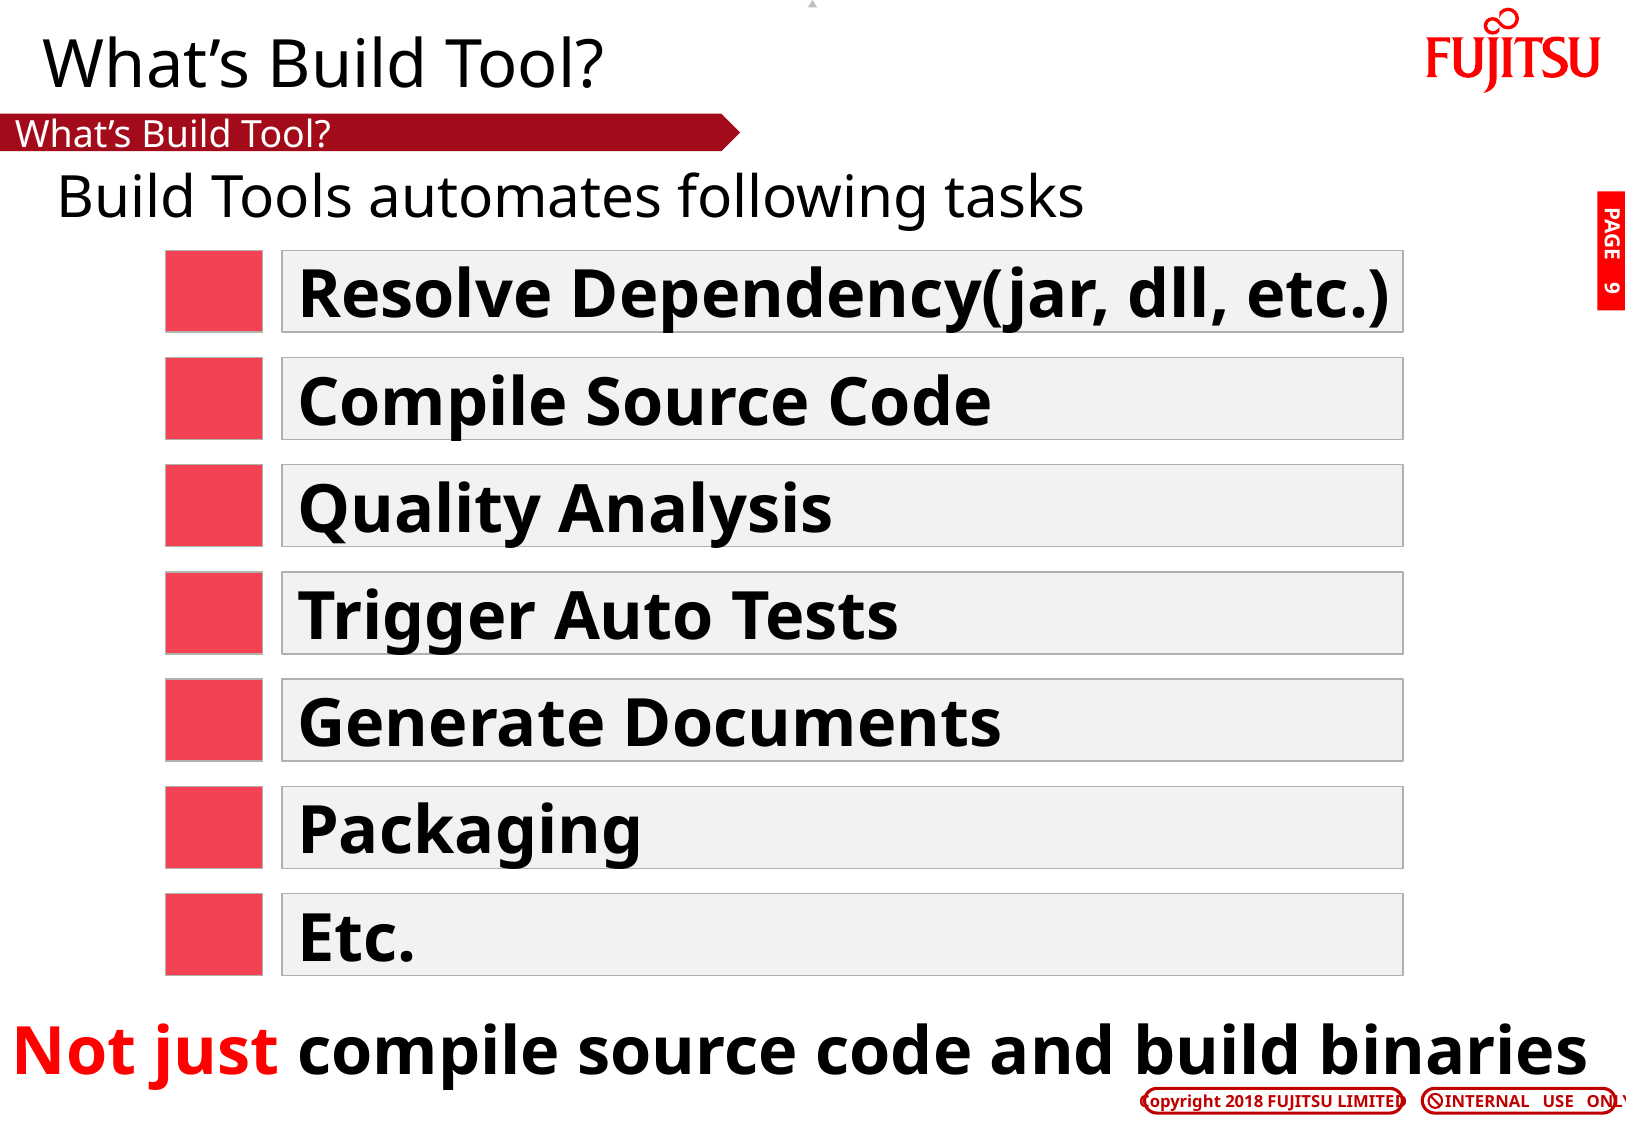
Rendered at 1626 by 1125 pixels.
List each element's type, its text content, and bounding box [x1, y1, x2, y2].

title What’s Build Tool? [28, 28, 1404, 93]
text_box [165, 464, 1404, 547]
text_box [165, 571, 1404, 655]
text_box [165, 357, 1404, 440]
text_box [165, 893, 1404, 976]
text_box Build Tools automates following tasks [41, 152, 1101, 237]
text_box Not just compile source code and build binaries [0, 1000, 1605, 1096]
slide_number PAGE 8 [1597, 191, 1625, 311]
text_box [165, 786, 1404, 869]
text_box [165, 678, 1404, 762]
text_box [165, 250, 1404, 333]
text_box What’s Build Tool? [0, 111, 743, 154]
